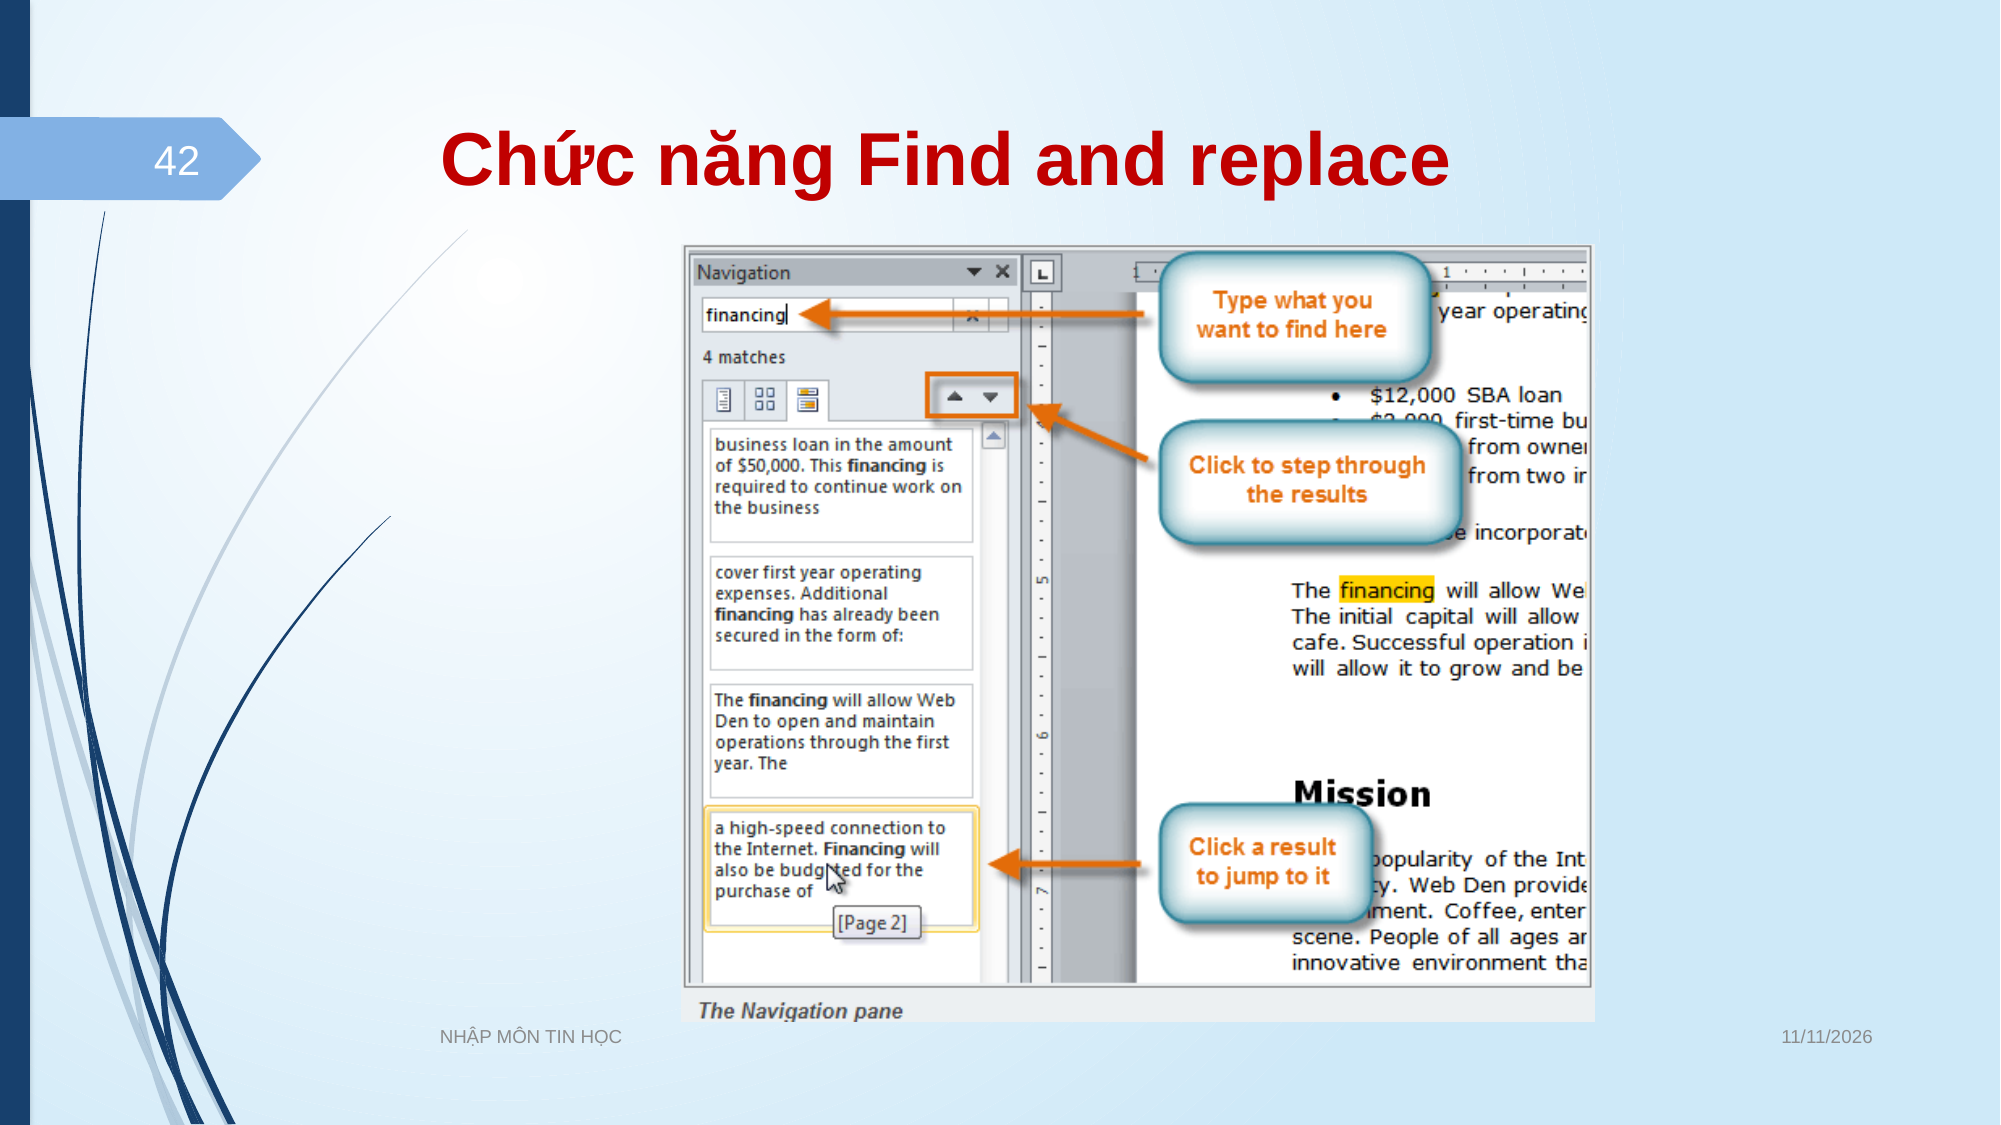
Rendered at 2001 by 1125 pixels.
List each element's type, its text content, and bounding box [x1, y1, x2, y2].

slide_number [1699, 1005, 1888, 1067]
slide_number 42 [87, 129, 216, 190]
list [680, 243, 1595, 1023]
footer NHẬP MÔN TIN HỌC [424, 1006, 1675, 1067]
title Chức năng Find and replace [425, 102, 1888, 261]
